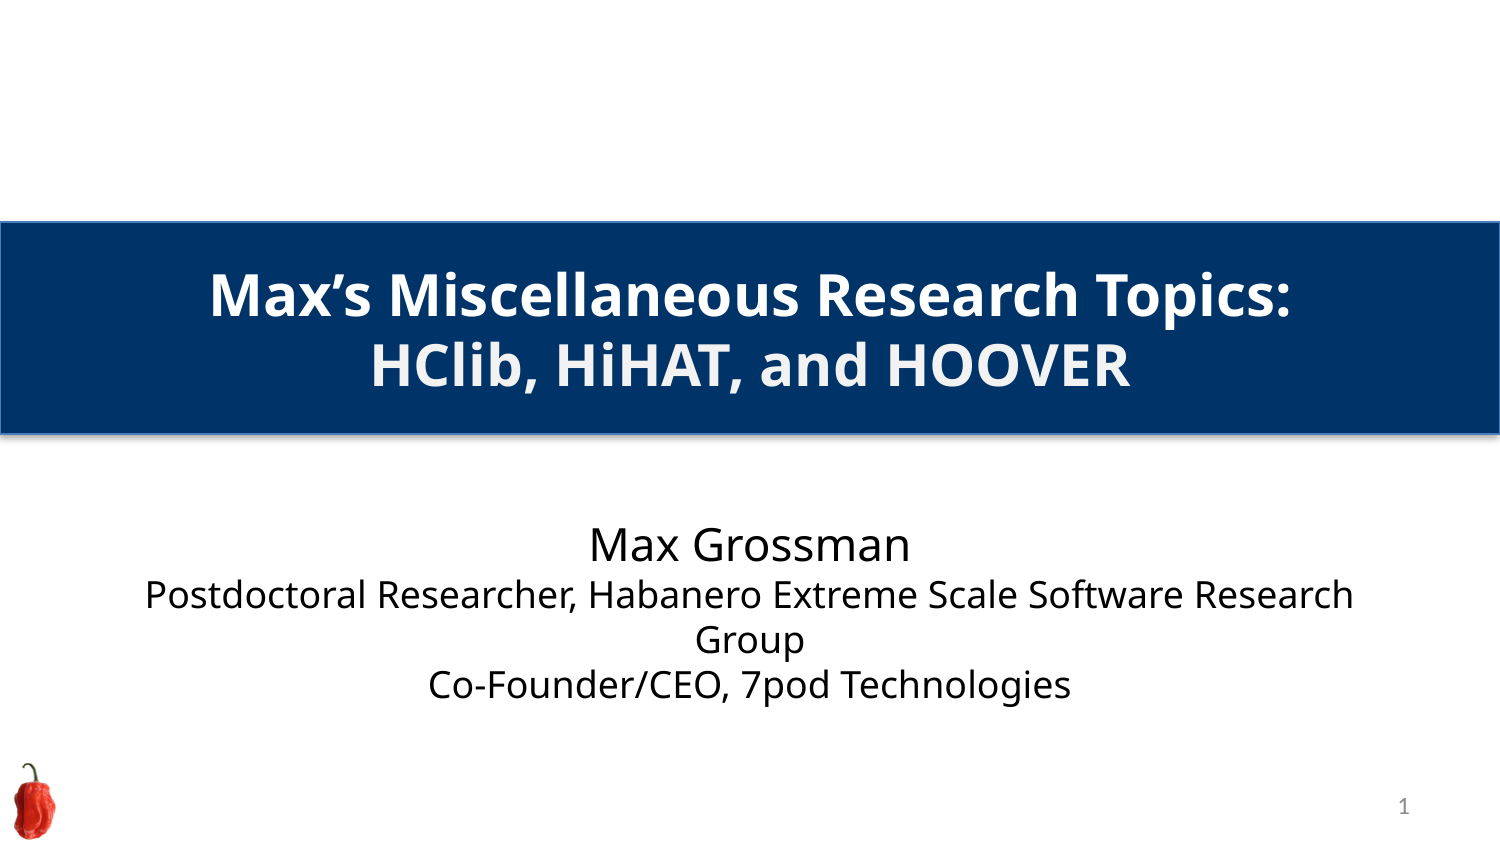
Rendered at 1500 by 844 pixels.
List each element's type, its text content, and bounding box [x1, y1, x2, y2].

text_box Max Grossman Postdoctoral Researcher, Habanero Extreme Scale Software Research Group Co-Founder/CEO, 7pod Technologies [87, 508, 1413, 713]
text_box Max’s Miscellaneous Research Topics: HClib, HiHAT, and HOOVER [0, 221, 1500, 435]
text_box [37, 231, 1475, 304]
picture [8, 759, 63, 844]
slide_number 1 [1074, 782, 1425, 827]
